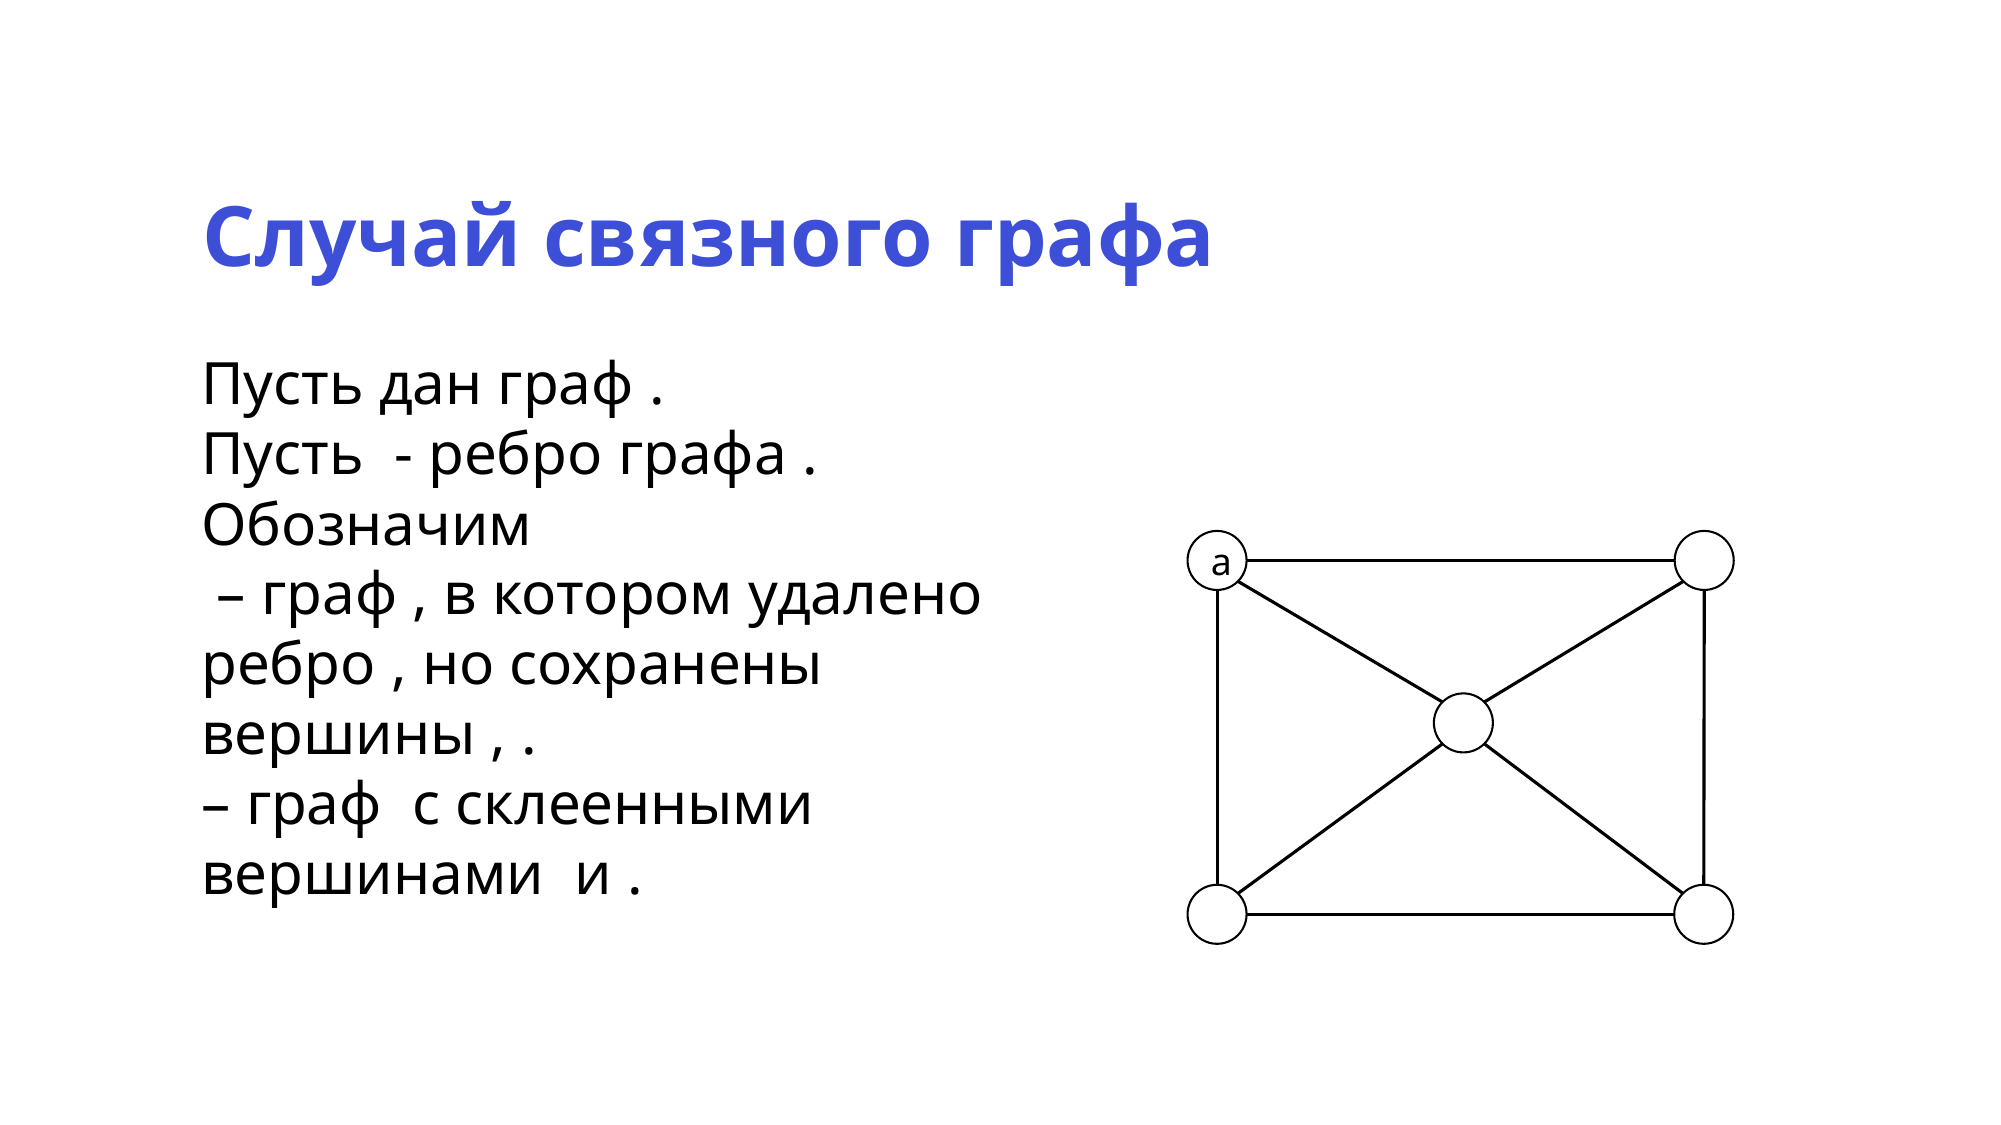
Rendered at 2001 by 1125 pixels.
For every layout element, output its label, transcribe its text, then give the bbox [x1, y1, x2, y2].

text_box a [1186, 529, 1248, 591]
text_box [1673, 529, 1735, 591]
text_box [1432, 692, 1494, 754]
text_box Случай связного графа [187, 187, 1816, 307]
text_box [1484, 581, 1684, 702]
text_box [1484, 743, 1683, 894]
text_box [1237, 581, 1443, 702]
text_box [1237, 743, 1443, 894]
text_box [1673, 883, 1735, 945]
text_box [1186, 883, 1248, 945]
